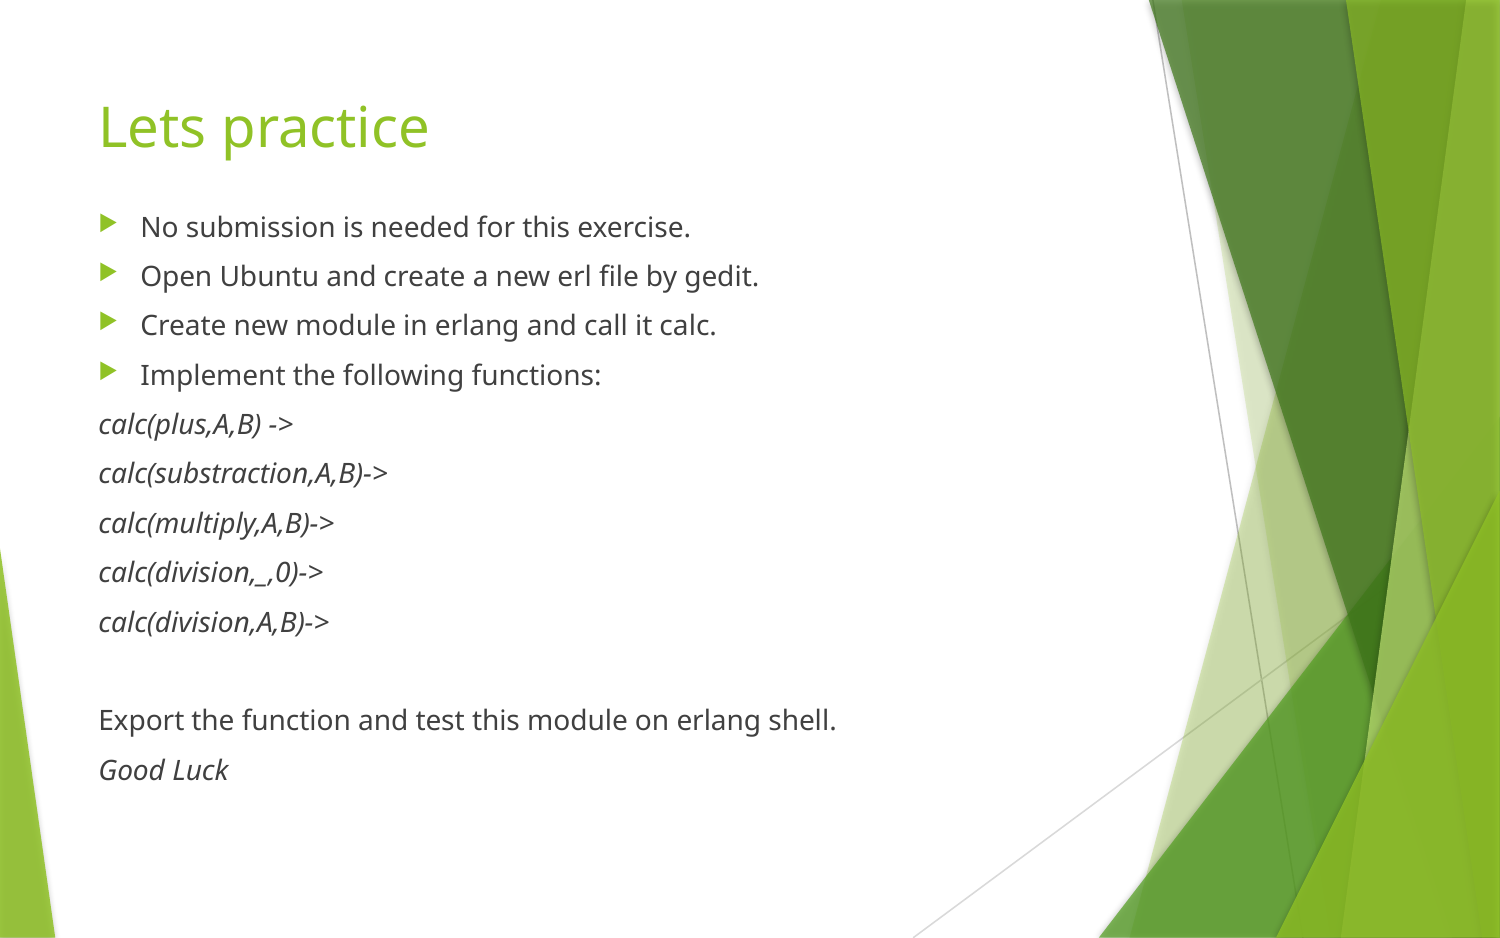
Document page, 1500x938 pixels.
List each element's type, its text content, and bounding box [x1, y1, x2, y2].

title Lets practice [83, 83, 1141, 201]
list No submission is needed for this exercise. Open Ubuntu and create a new erl file by gedit. Create new module in erlang and call it calc. Implement the following functions: calc(plus,A,B) -> calc(substraction,A,B)-> calc(multiply,A,B)-> calc(division,_,0)-> calc(division,A,B)-> Export the function and test this module on erlang shell. Good Luck [83, 201, 1141, 826]
